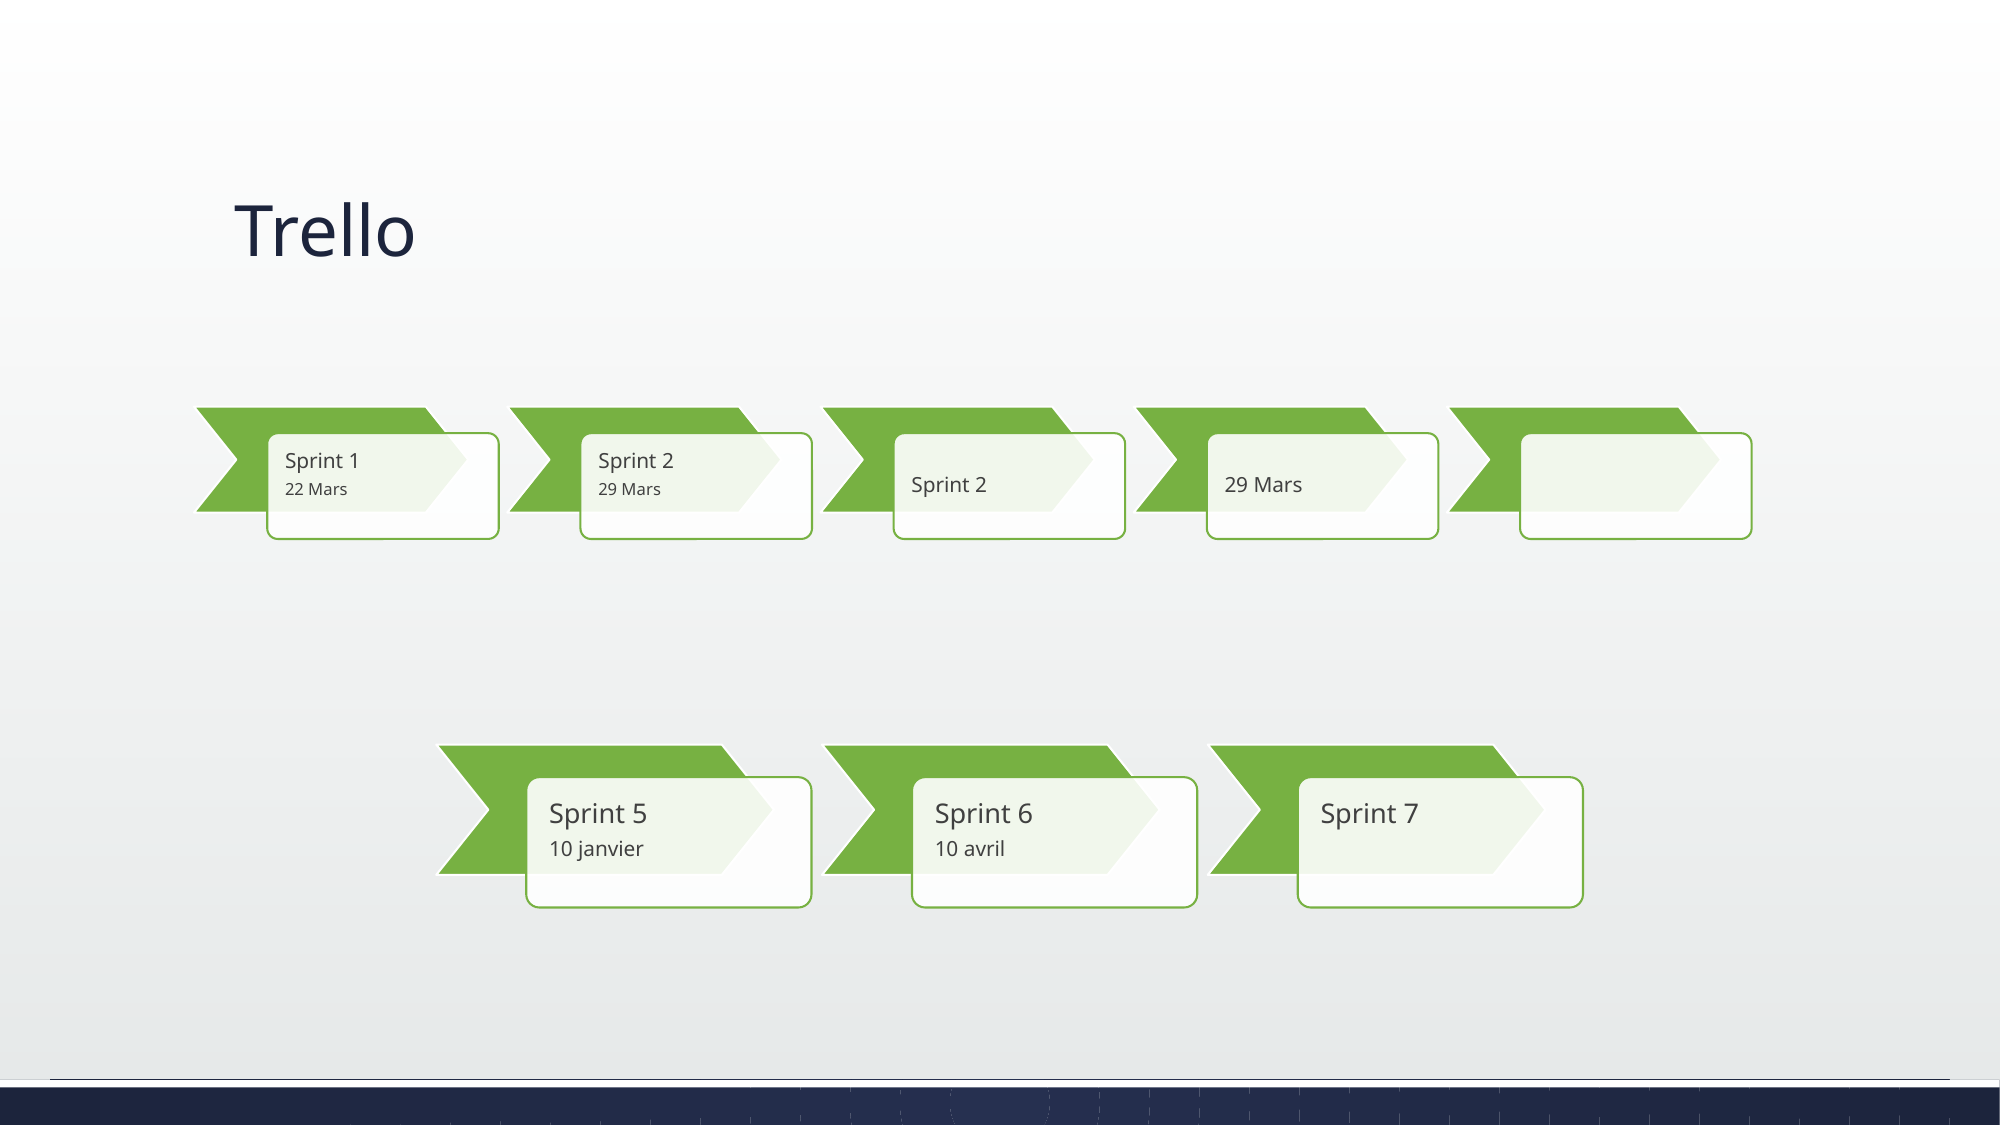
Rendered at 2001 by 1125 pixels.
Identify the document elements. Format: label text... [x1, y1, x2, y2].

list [436, 812, 1584, 1031]
title Trello [219, 76, 1780, 279]
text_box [193, 134, 1752, 812]
